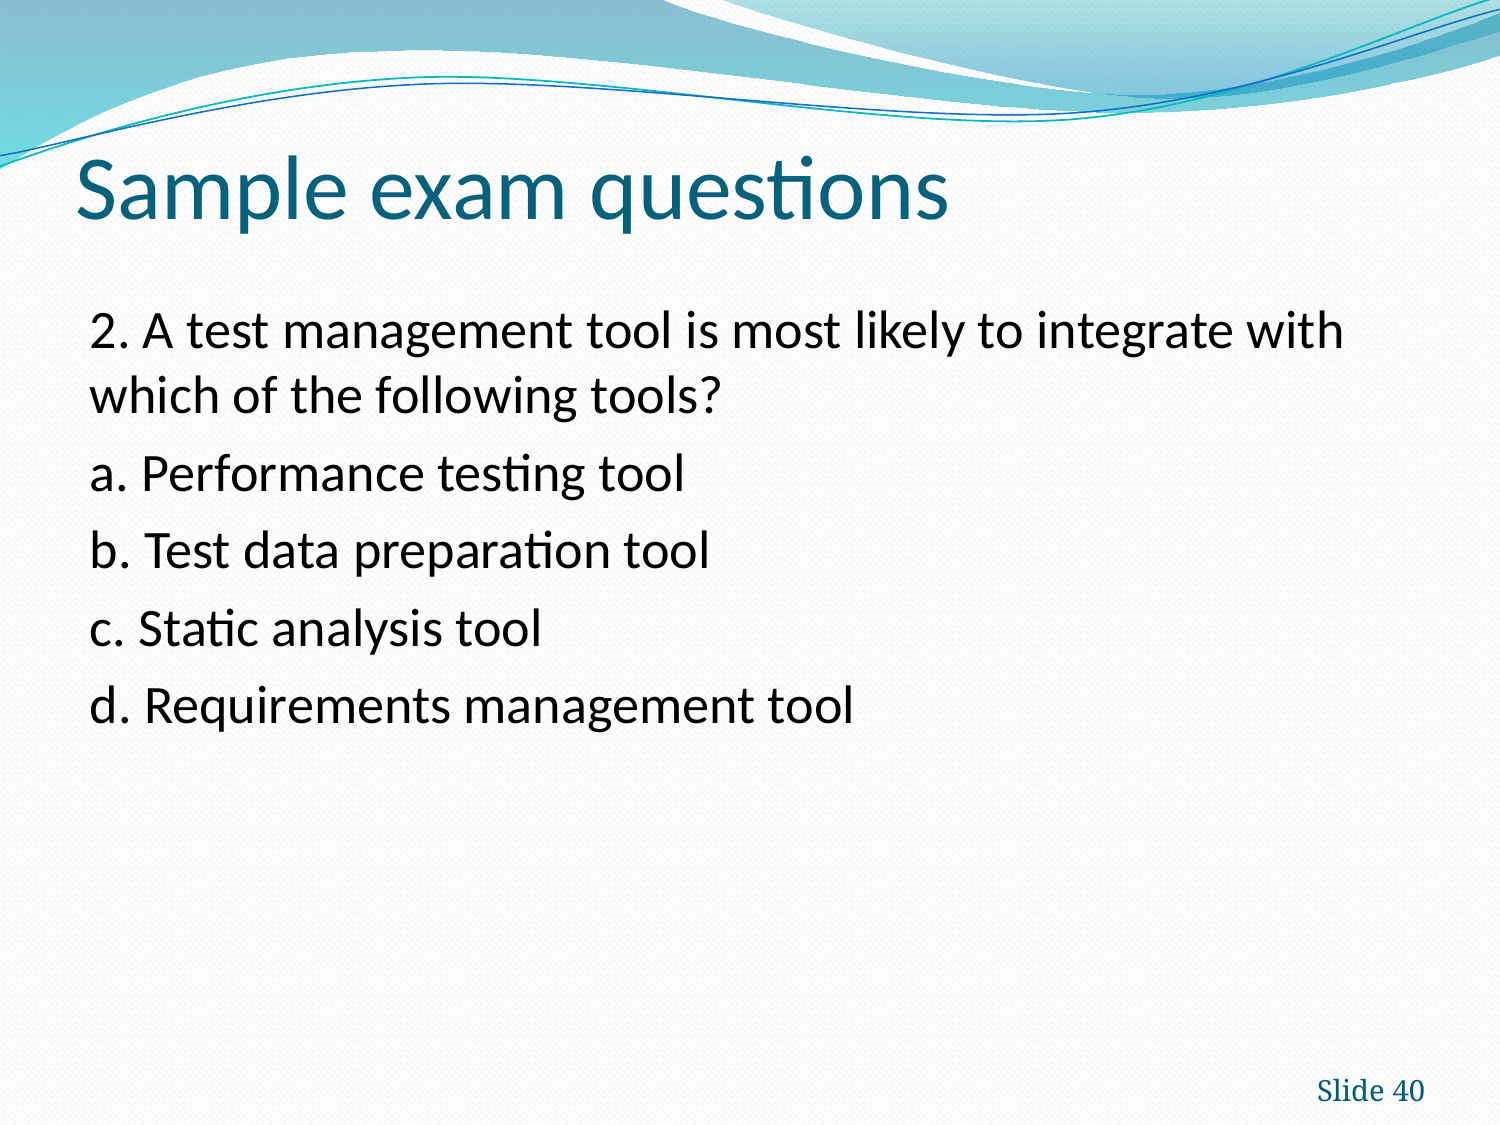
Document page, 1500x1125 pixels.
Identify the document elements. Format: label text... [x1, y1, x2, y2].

title Sample exam questions [75, 50, 1450, 238]
slide_number Slide 40 [1299, 1052, 1425, 1113]
list 2. A test management tool is most likely to integrate with which of the following tools? a. Performance testing tool b. Test data preparation tool c. Static analysis tool d. Requirements management tool [75, 287, 1450, 1063]
